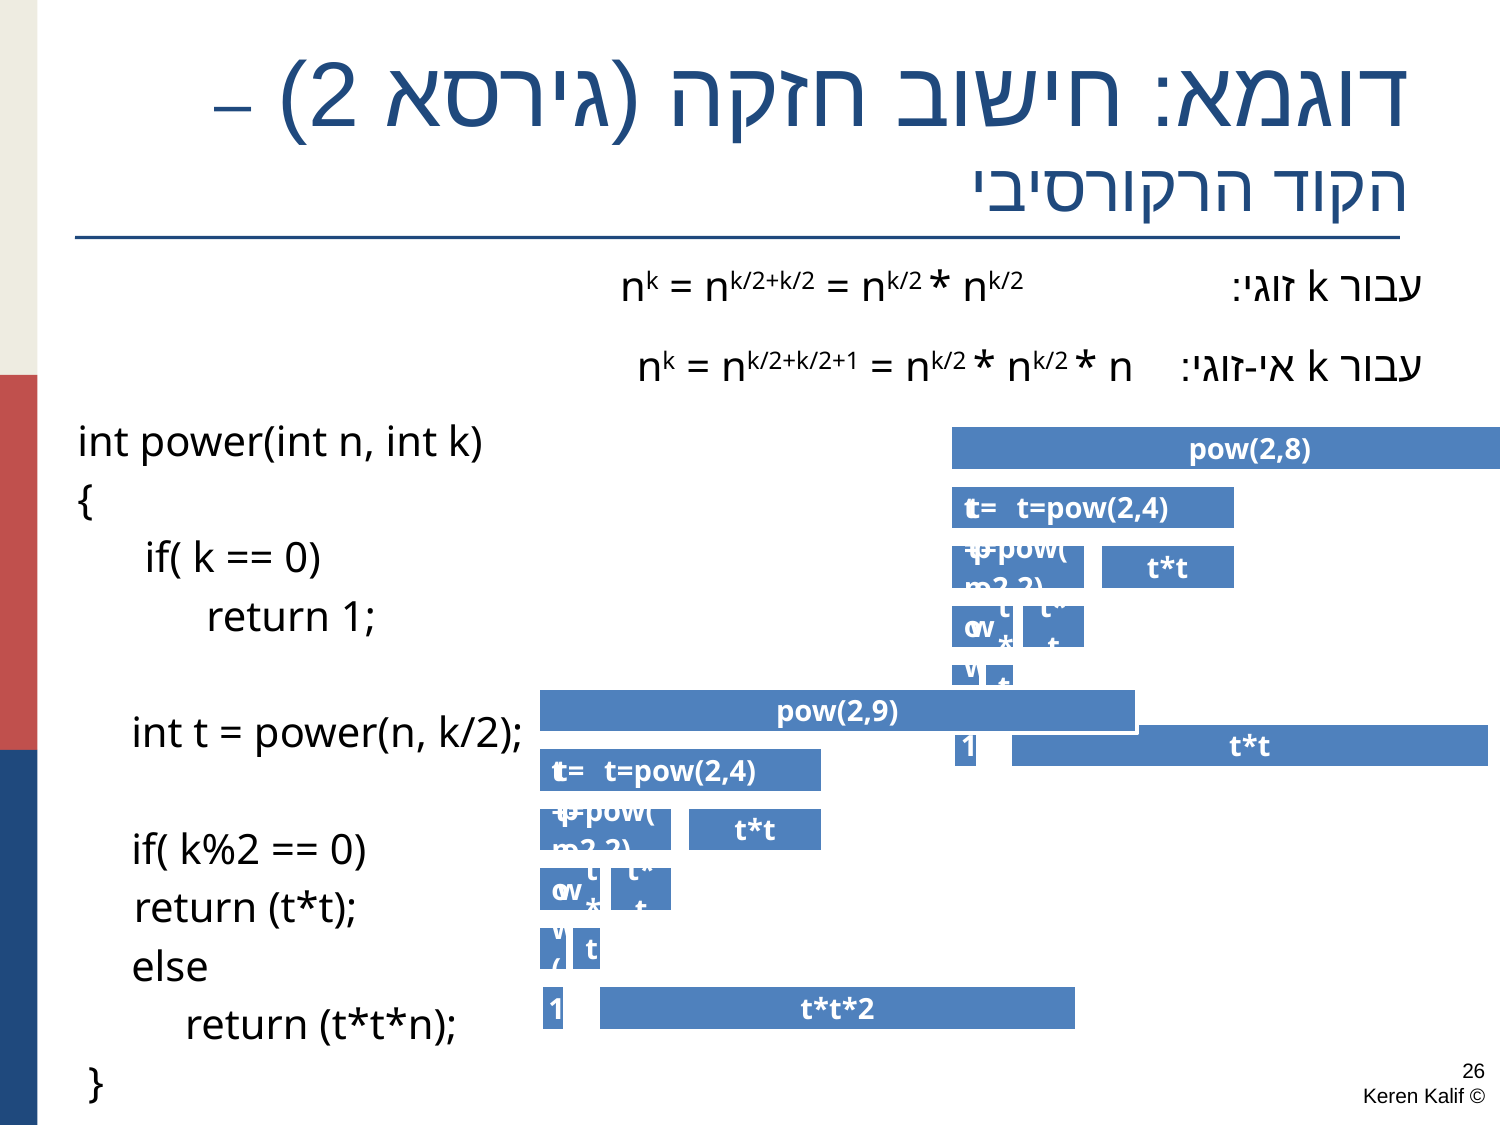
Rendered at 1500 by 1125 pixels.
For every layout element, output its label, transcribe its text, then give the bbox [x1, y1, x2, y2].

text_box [874, 424, 1500, 888]
text_box 26 © Keren Kalif [1217, 1049, 1500, 1125]
list int power(int n, int k) { if( k == 0) return 1; int t = power(n, k/2); if( k%2 == 0) return (t*t); else return (t*t*n); } [62, 406, 763, 1113]
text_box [462, 687, 1213, 1125]
text_box עבור k זוגי: nk = nk/2+k/2 = nk/2 * nk/2 עבור k אי-זוגי: nk = nk/2+k/2+1 = nk/2 * nk/2 * n [399, 262, 1500, 398]
title דוגמא: חישוב חזקה (גירסא 2) – הקוד הרקורסיבי [74, 45, 1426, 233]
